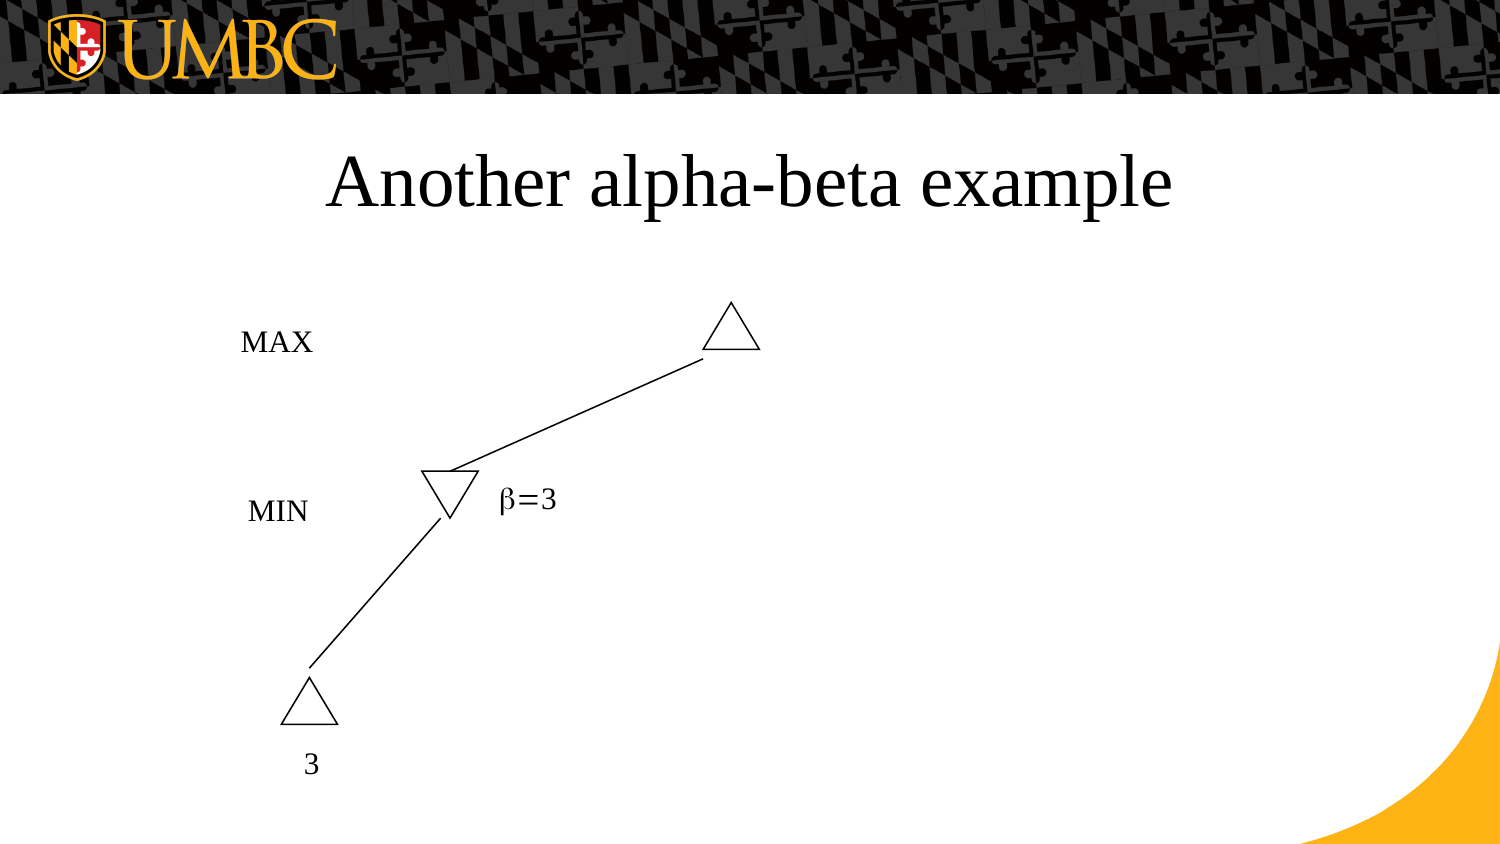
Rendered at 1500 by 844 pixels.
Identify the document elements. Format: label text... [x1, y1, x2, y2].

text_box MAX [225, 313, 329, 366]
picture [0, 0, 1500, 94]
text_box [281, 677, 338, 725]
title Another alpha-beta example [271, 105, 1229, 247]
text_box [421, 471, 479, 519]
picture [1299, 639, 1500, 844]
text_box b=3 [484, 471, 572, 524]
text_box MIN [233, 482, 324, 535]
text_box [703, 302, 760, 350]
text_box 3 [288, 735, 335, 788]
